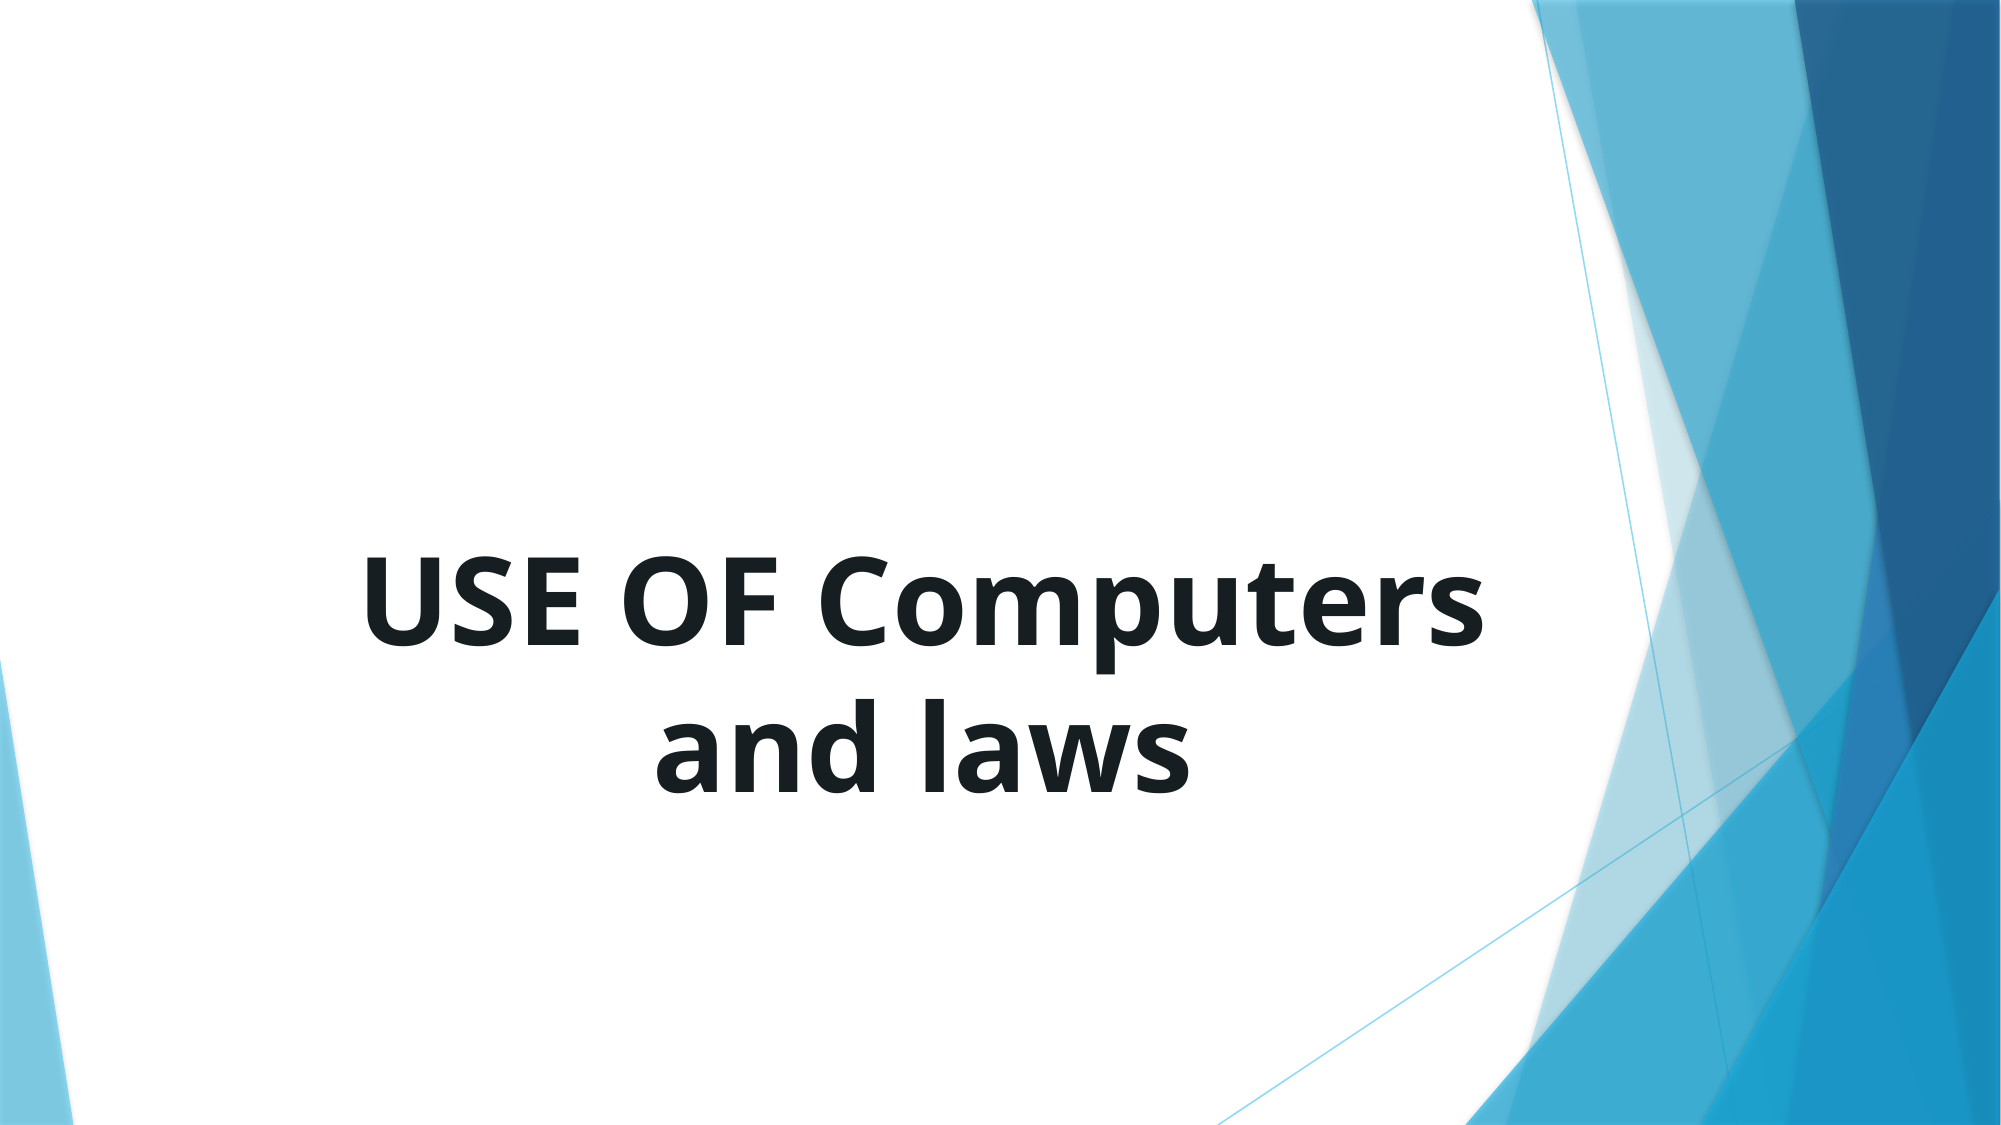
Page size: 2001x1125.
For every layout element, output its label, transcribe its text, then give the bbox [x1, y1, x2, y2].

title USE OF Computers and laws [259, 515, 1586, 825]
